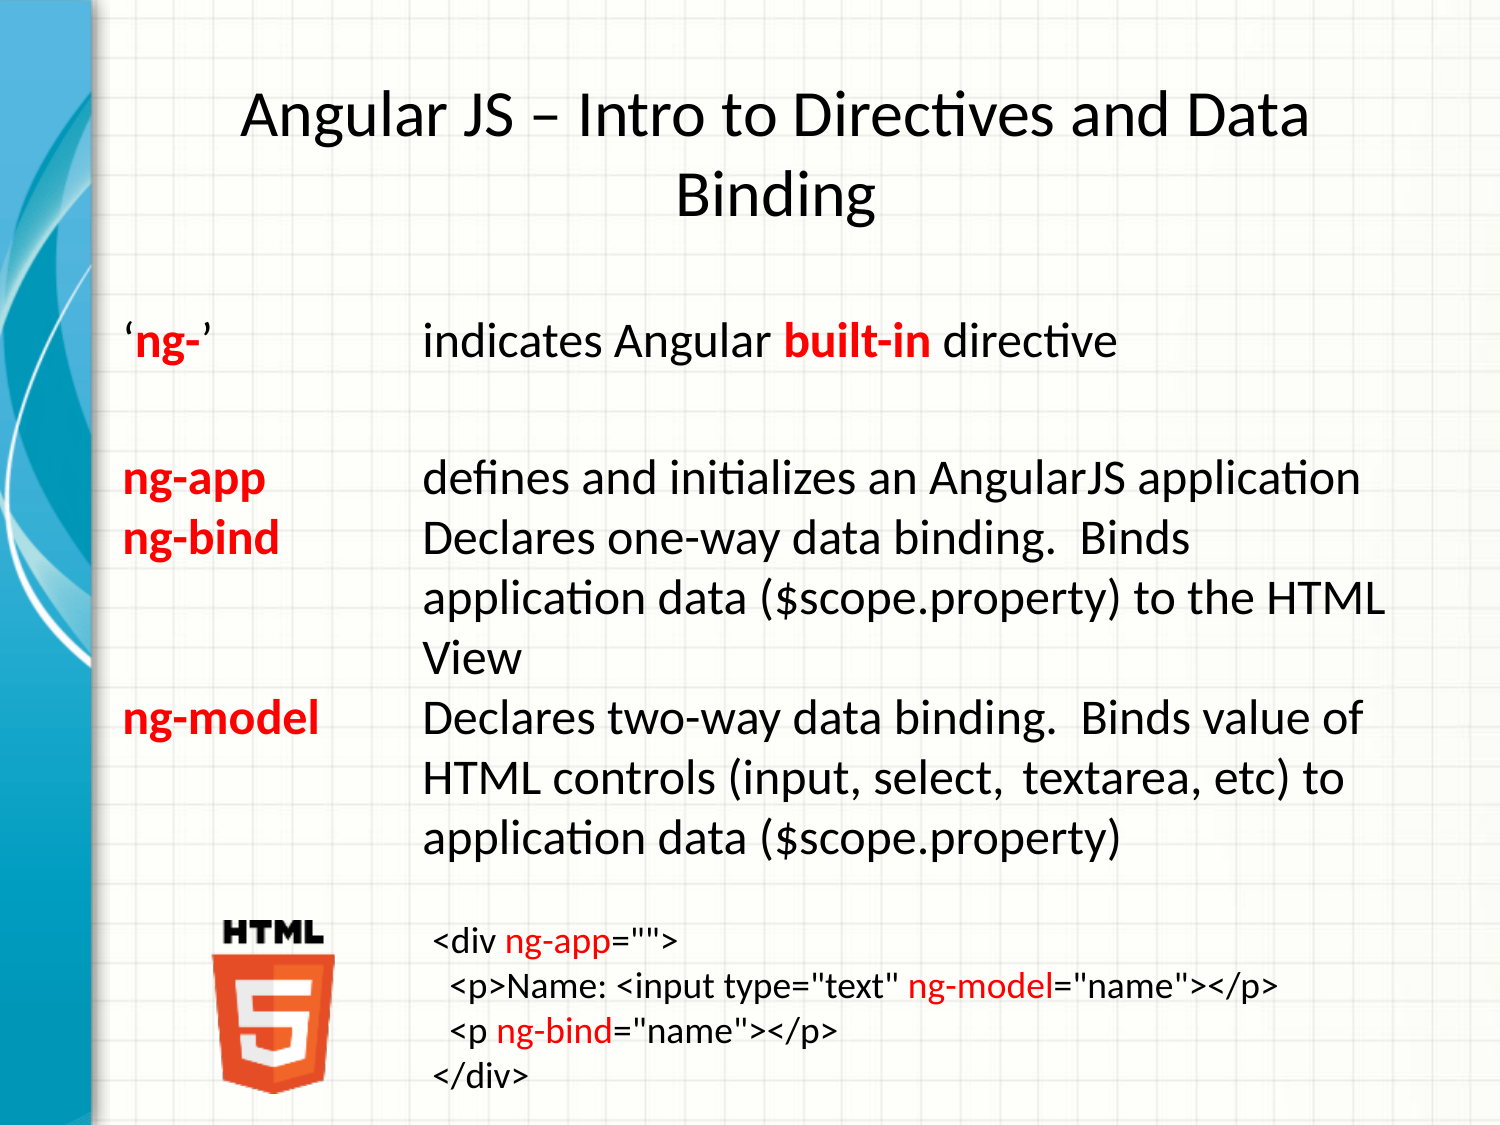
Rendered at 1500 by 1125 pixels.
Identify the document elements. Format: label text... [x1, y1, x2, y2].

picture [0, 0, 1500, 1125]
text_box ‘ng-’ indicates Angular built-in directive [107, 299, 1396, 375]
title Angular JS – Intro to Directives and Data Binding [218, 62, 1335, 238]
text_box ng-app defines and initializes an AngularJS application ng-bind Declares one-way data binding. Binds application data ($scope.property) to the HTML View ng-model Declares two-way data binding. Binds value of HTML controls (input, select, textarea, etc) to application data ($scope.property) [107, 437, 1446, 873]
text_box <div ng-app=""> <p>Name: <input type="text" ng-model="name"></p> <p ng-bind="name"></p> </div> [417, 908, 1295, 1104]
